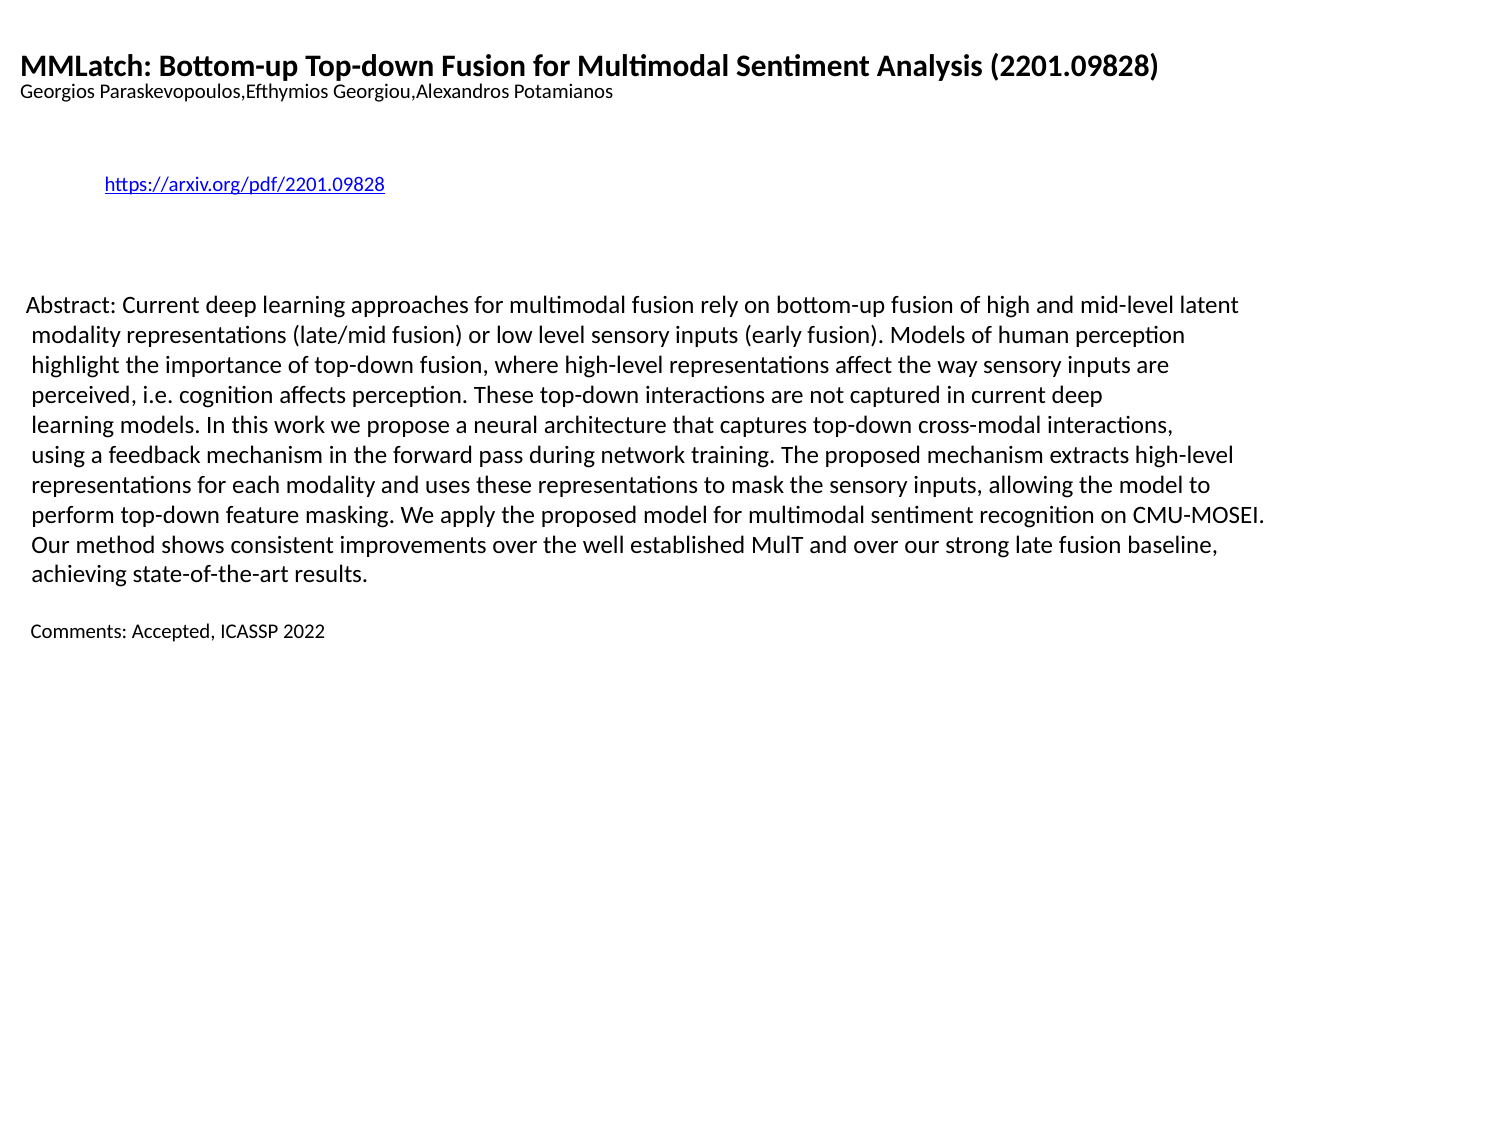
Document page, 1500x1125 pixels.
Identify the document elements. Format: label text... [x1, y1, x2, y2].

text_box https://arxiv.org/pdf/2201.09828 [89, 118, 401, 203]
text_box Abstract: Current deep learning approaches for multimodal fusion rely on bottom-up fusion of high and mid-level latent modality representations (late/mid fusion) or low level sensory inputs (early fusion). Models of human perception highlight the importance of top-down fusion, where high-level representations affect the way sensory inputs are perceived, i.e. cognition affects perception. These top-down interactions are not captured in current deep learning models. In this work we propose a neural architecture that captures top-down cross-modal interactions, using a feedback mechanism in the forward pass during network training. The proposed mechanism extracts high-level representations for each modality and uses these representations to mask the sensory inputs, allowing the model to perform top-down feature masking. We apply the proposed model for multimodal sentiment recognition on CMU-MOSEI. Our method shows consistent improvements over the well established MulT and over our strong late fusion baseline, achieving state-of-the-art results. Comments: Accepted, ICASSP 2022 [11, 236, 1288, 651]
text_box MMLatch: Bottom-up Top-down Fusion for Multimodal Sentiment Analysis (2201.09828) Georgios Paraskevopoulos,Efthymios Georgiou,Alexandros Potamianos [5, 0, 1176, 110]
